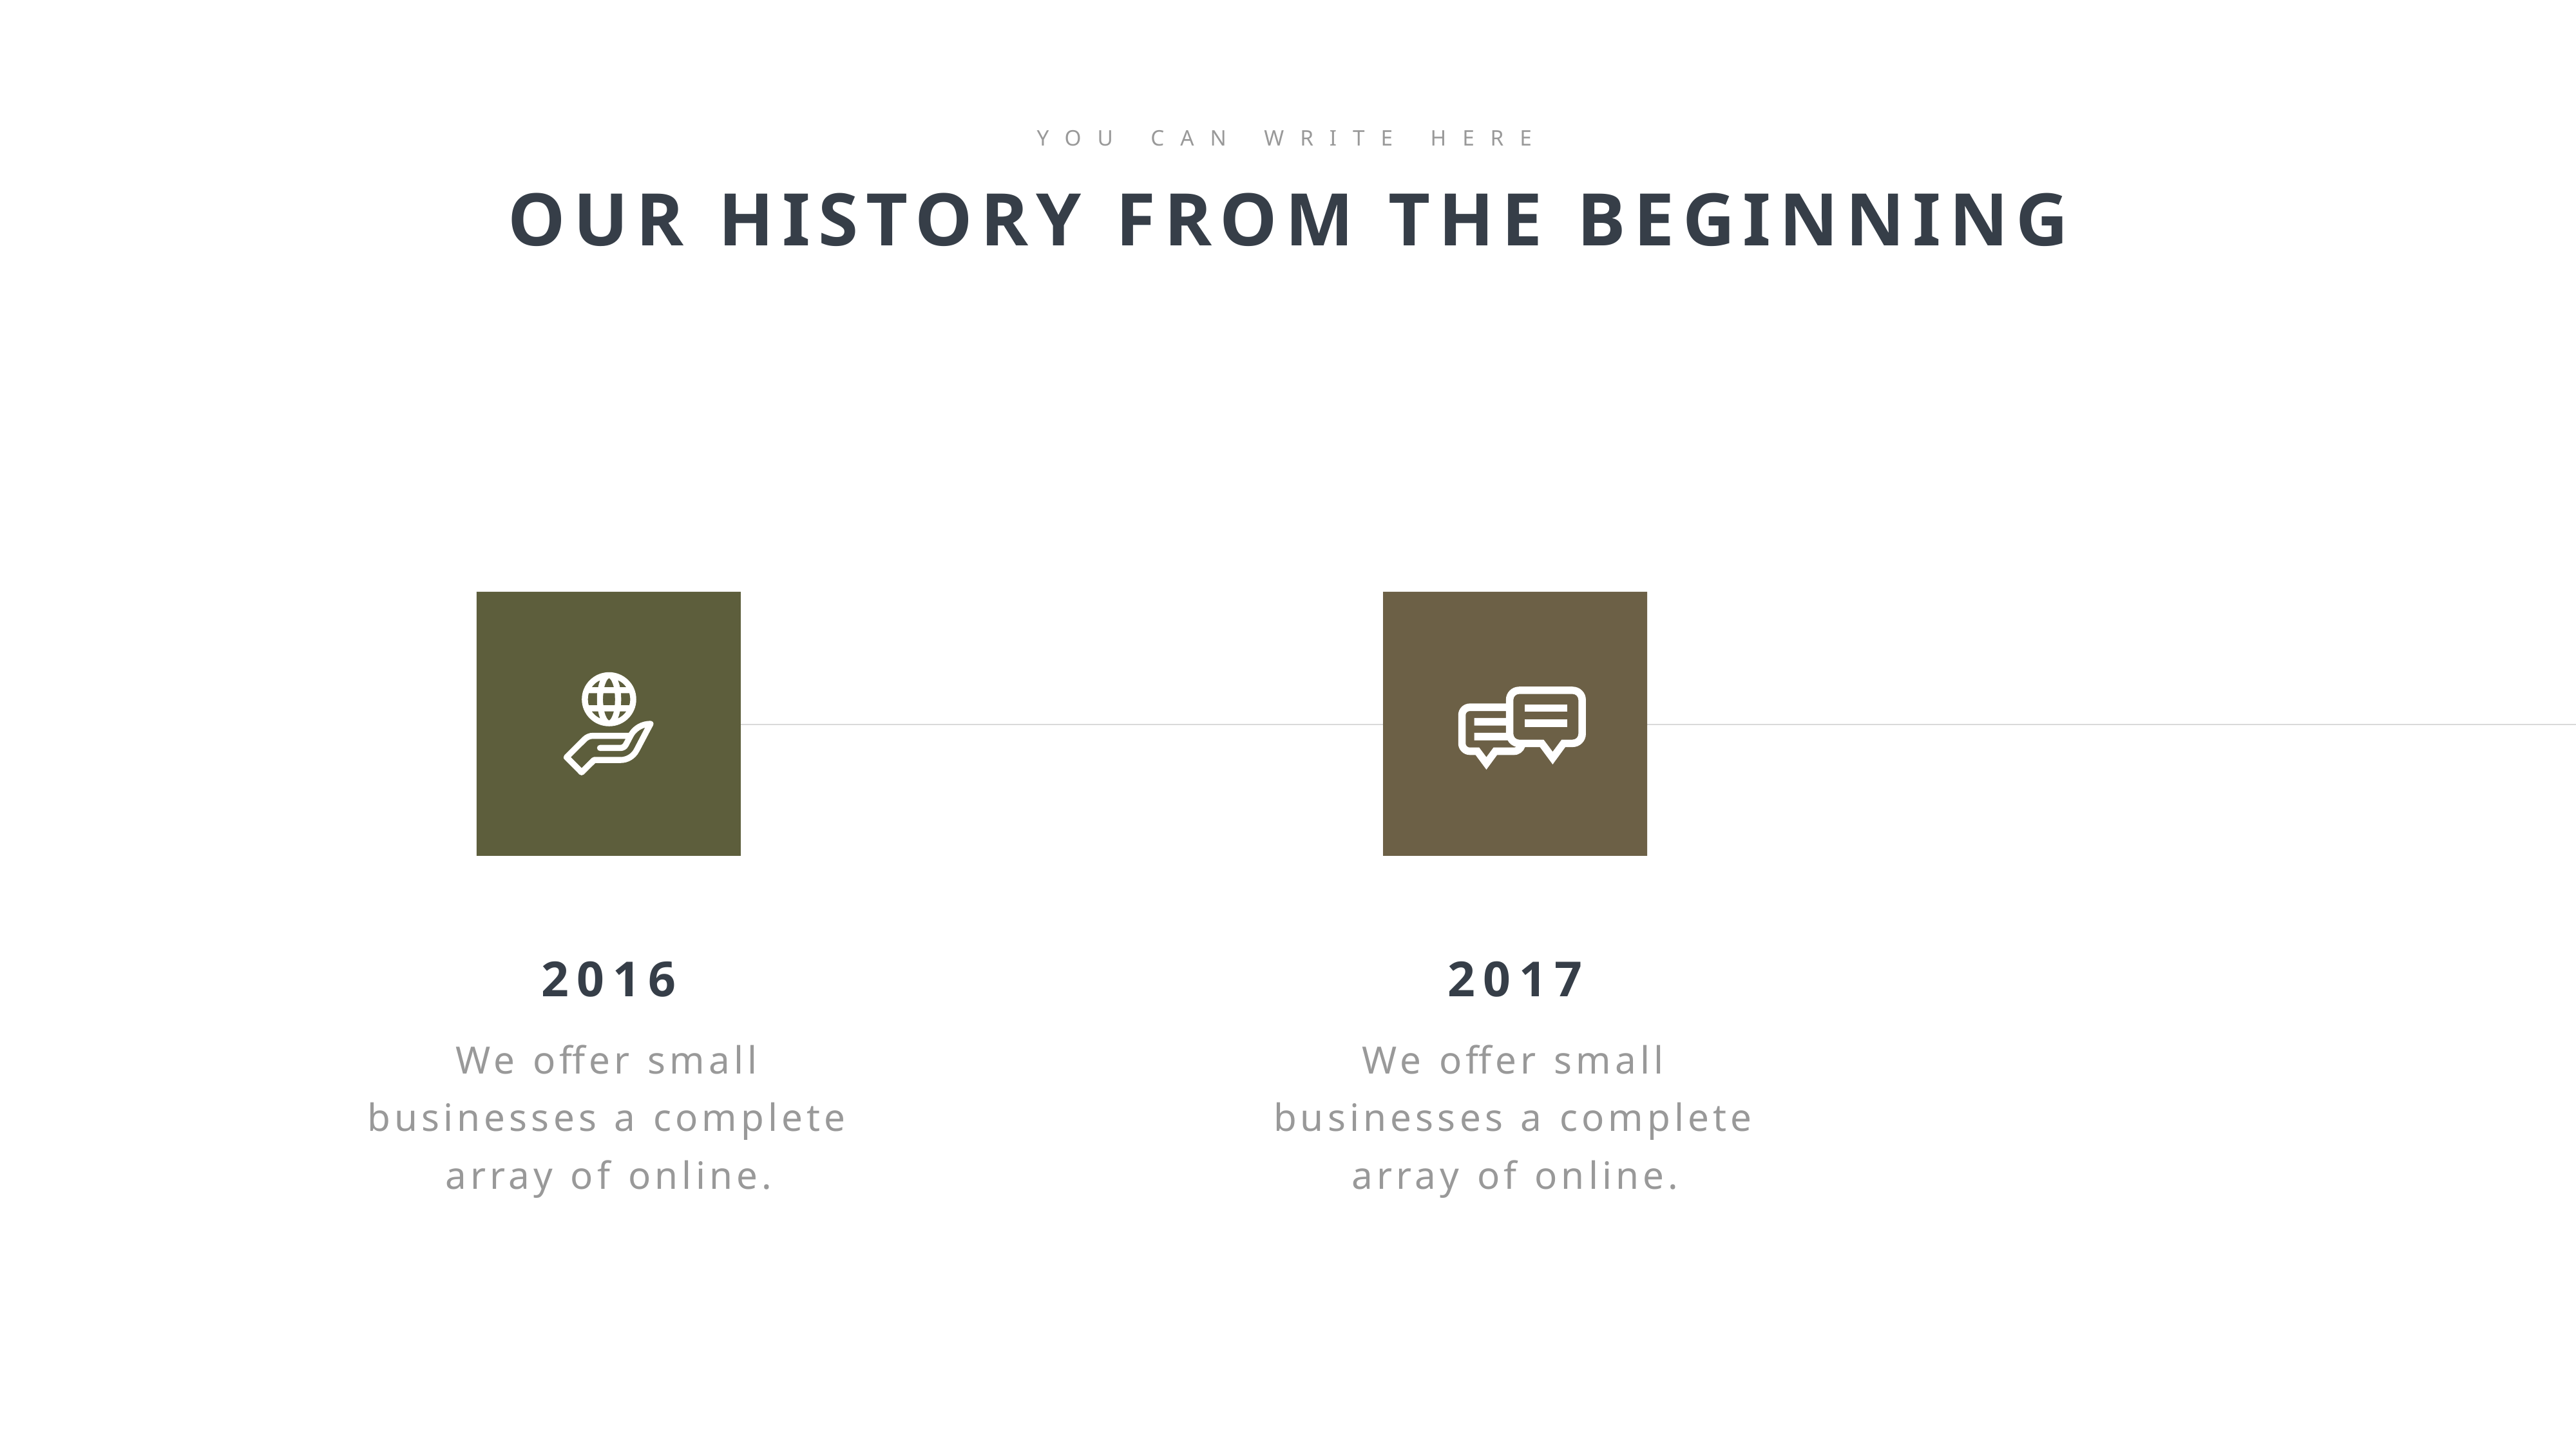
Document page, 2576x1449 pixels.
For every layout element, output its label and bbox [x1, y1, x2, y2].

text_box [1215, 943, 1815, 1145]
text_box [1458, 687, 1587, 770]
text_box [309, 943, 909, 1145]
text_box [563, 672, 654, 775]
text_box [476, 591, 741, 857]
text_box [1382, 725, 1648, 857]
text_box [444, 119, 2134, 266]
text_box [1382, 591, 1648, 724]
